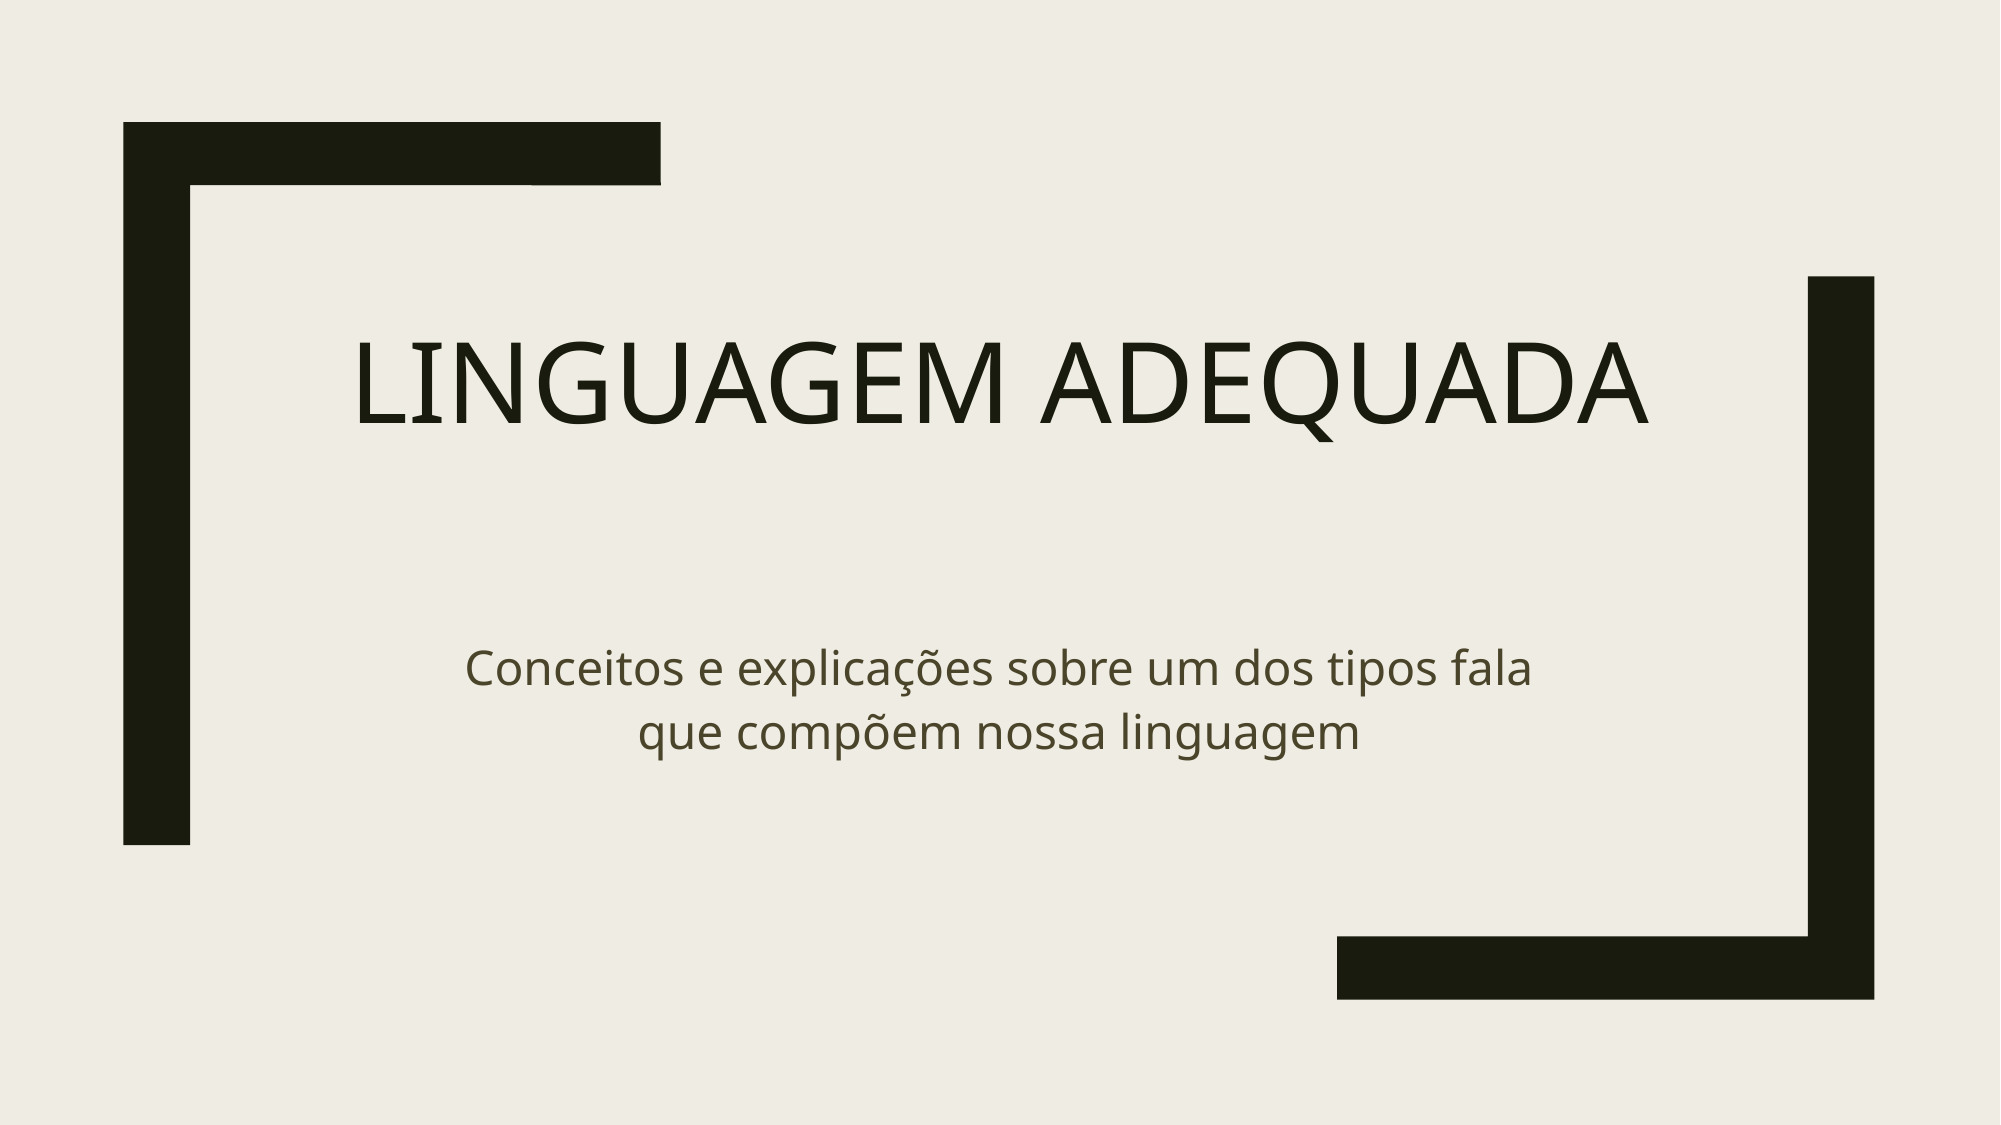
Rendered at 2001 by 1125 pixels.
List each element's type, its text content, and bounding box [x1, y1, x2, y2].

subtitle Conceitos e explicações sobre um dos tipos fala que compõem nossa linguagem [439, 622, 1561, 802]
title Linguagem adequada [314, 296, 1686, 456]
